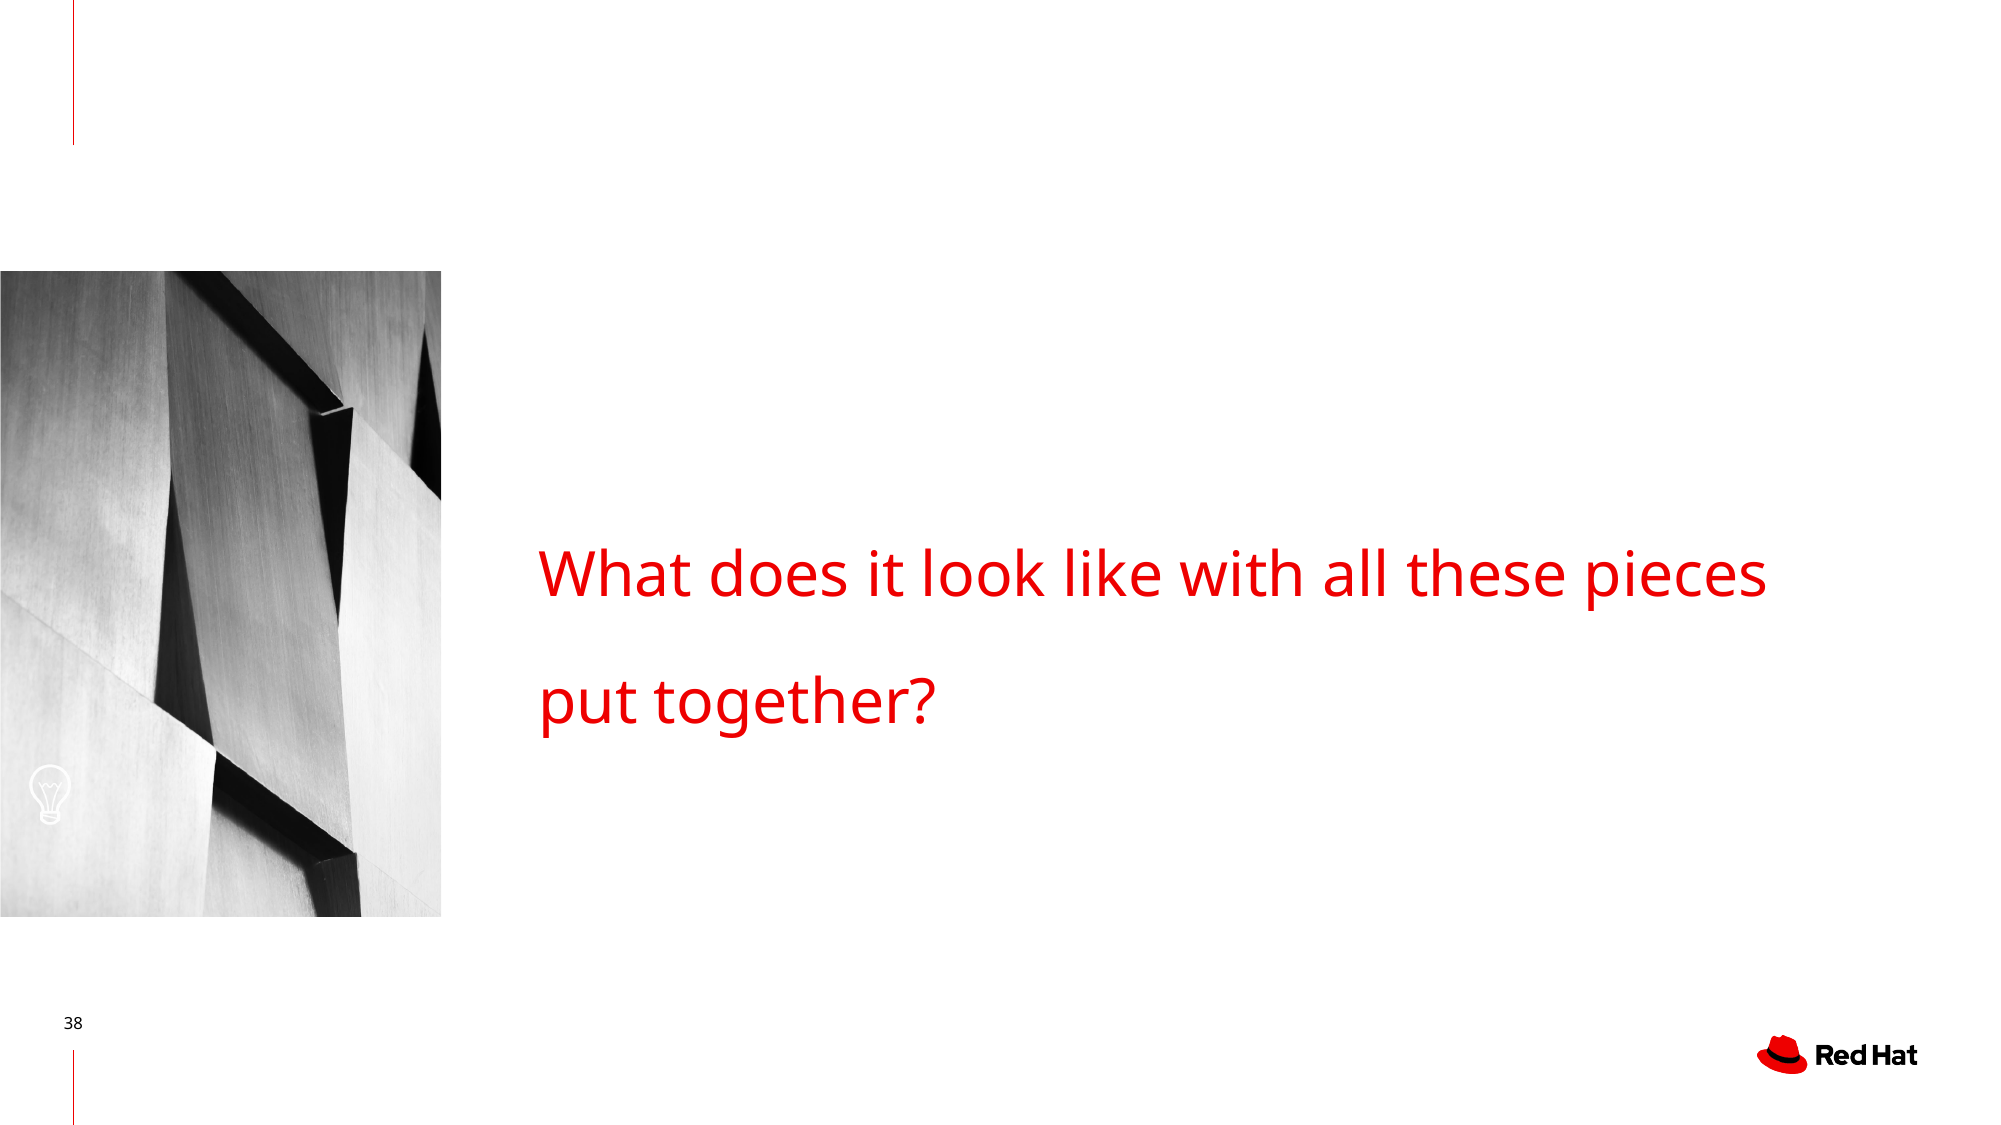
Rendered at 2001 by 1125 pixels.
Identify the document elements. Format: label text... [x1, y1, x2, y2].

picture [1757, 1035, 1918, 1074]
title What does it look like with all these pieces put together? [538, 271, 1779, 917]
slide_number ‹#› [13, 1012, 134, 1036]
picture [0, 270, 442, 917]
